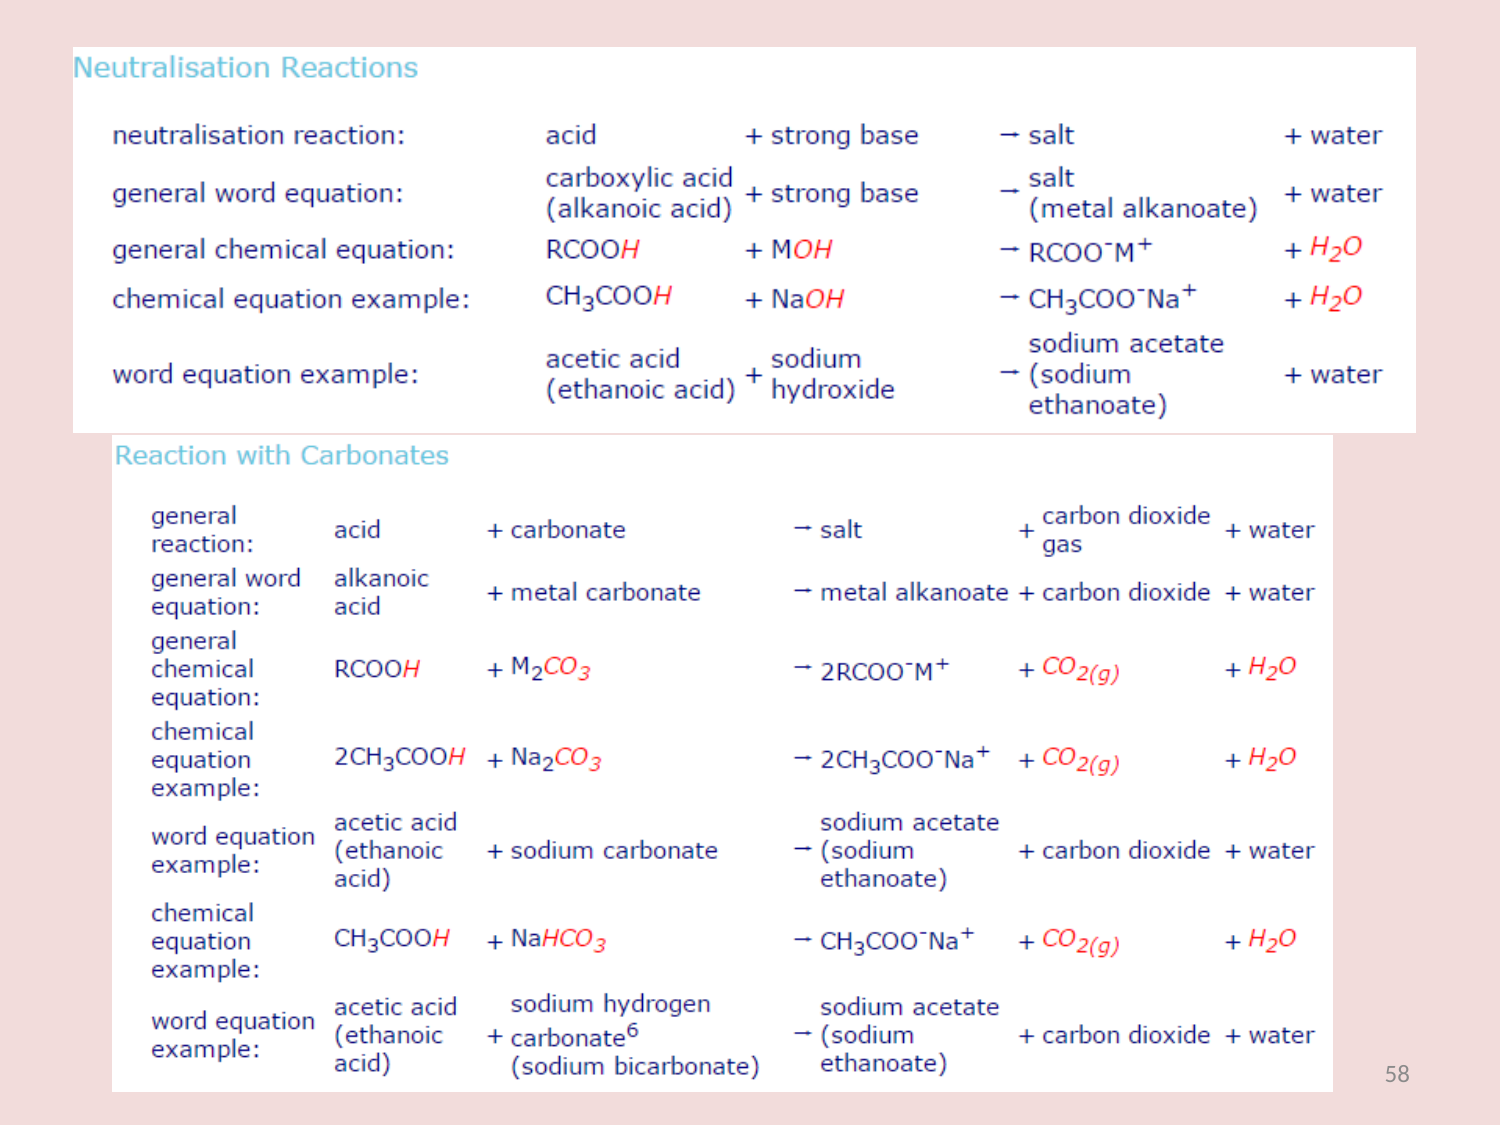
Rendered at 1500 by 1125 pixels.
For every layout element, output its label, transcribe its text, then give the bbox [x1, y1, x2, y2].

picture [112, 435, 1333, 1093]
slide_number 58 [1074, 1042, 1425, 1103]
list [73, 47, 1416, 434]
